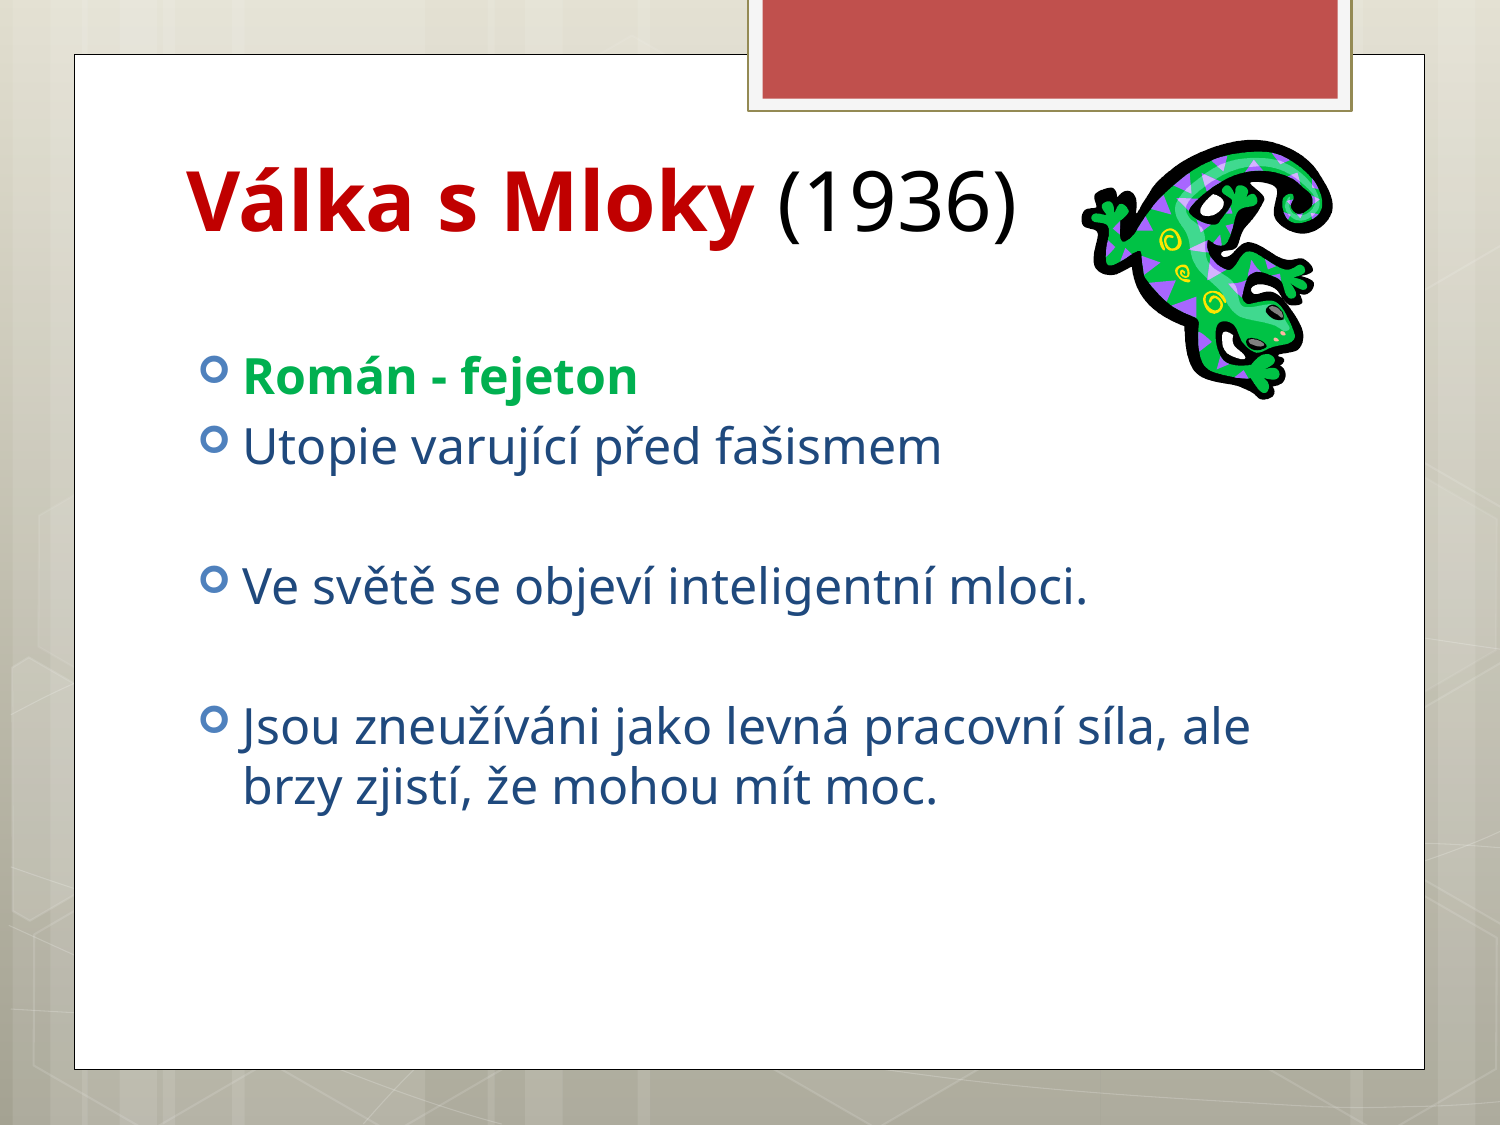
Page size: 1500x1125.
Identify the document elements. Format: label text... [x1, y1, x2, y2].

list Román - fejeton Utopie varující před fašismem Ve světě se objeví inteligentní mloci. Jsou zneužíváni jako levná pracovní síla, ale brzy zjistí, že mohou mít moc. [171, 267, 1283, 957]
picture [1080, 136, 1338, 405]
title Válka s Mloky (1936) [171, 78, 1324, 256]
